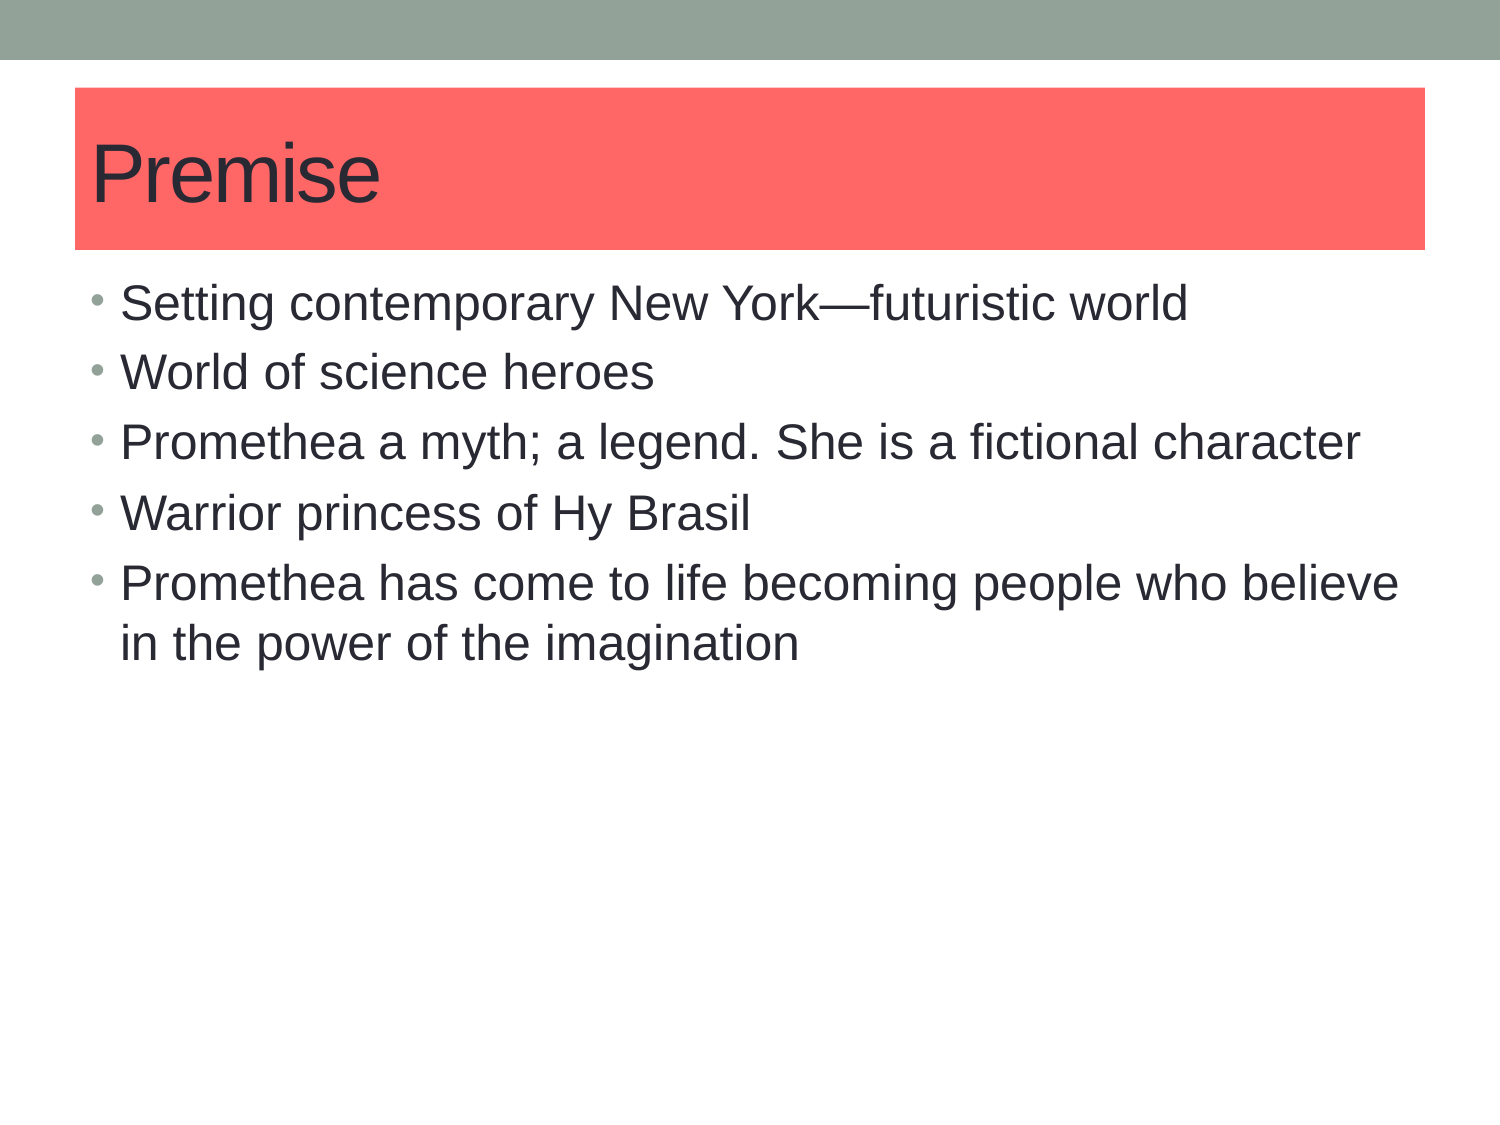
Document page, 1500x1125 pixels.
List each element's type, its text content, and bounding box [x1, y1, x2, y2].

title Premise [75, 87, 1425, 250]
list Setting contemporary New York—futuristic world World of science heroes Promethea a myth; a legend. She is a fictional character Warrior princess of Hy Brasil Promethea has come to life becoming people who believe in the power of the imagination [75, 262, 1425, 1063]
